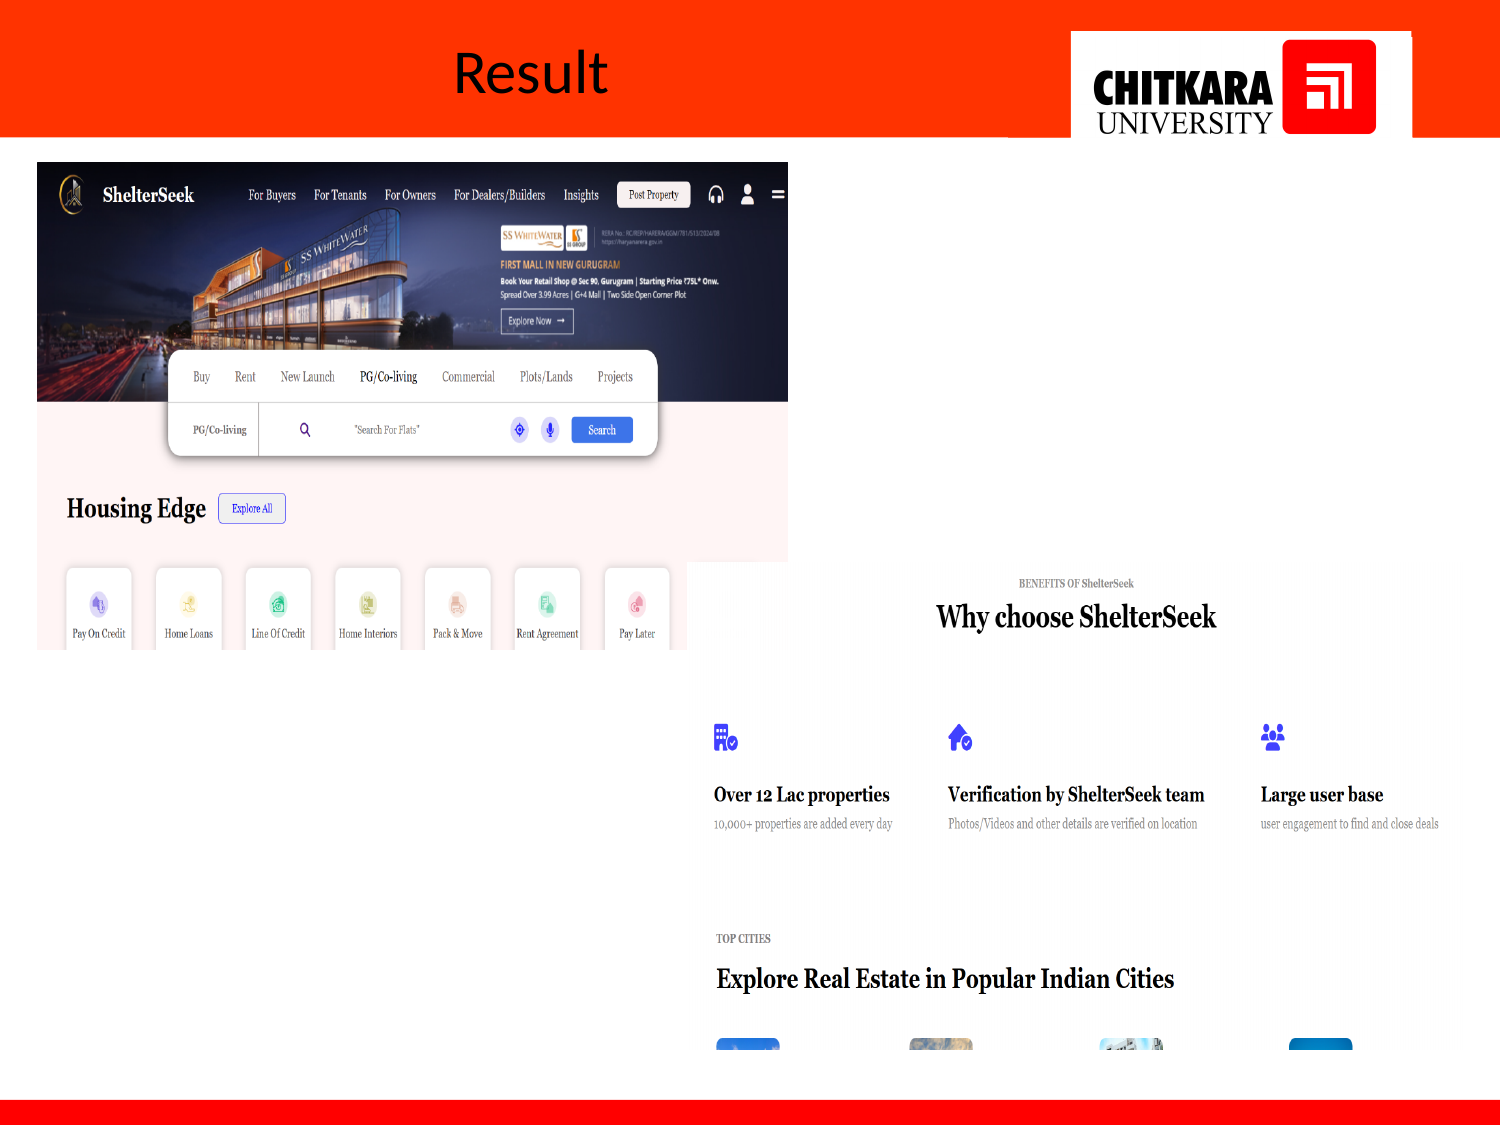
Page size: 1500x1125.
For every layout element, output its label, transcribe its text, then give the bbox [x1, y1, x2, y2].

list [37, 162, 788, 651]
picture [687, 562, 1463, 1051]
title Result [0, 0, 1063, 138]
picture [1074, 37, 1391, 138]
